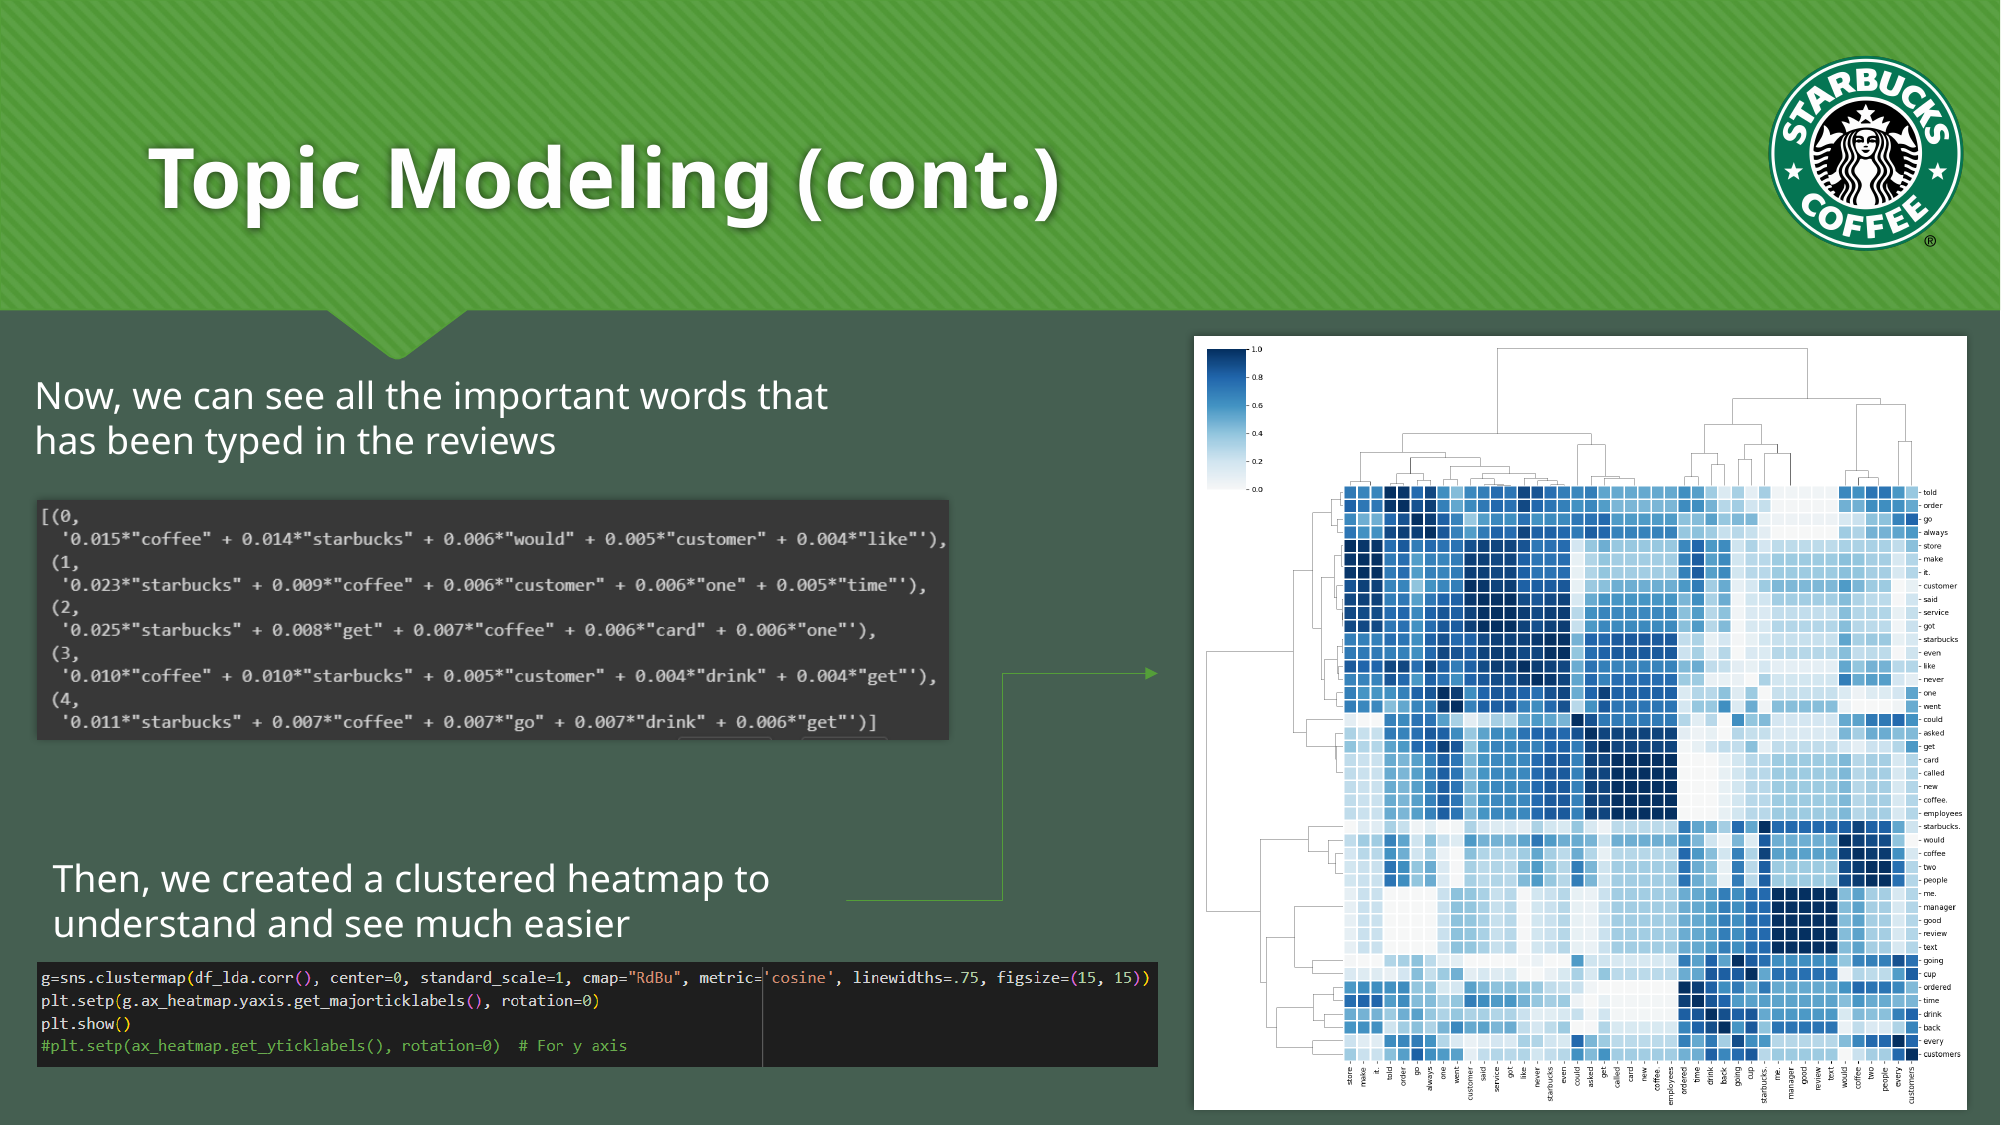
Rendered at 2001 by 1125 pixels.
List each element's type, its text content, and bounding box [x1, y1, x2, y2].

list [1193, 336, 1968, 1111]
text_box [846, 673, 1158, 901]
picture [37, 962, 1158, 1067]
picture [1766, 54, 1965, 252]
text_box Then, we created a clustered heatmap to understand and see much easier [37, 847, 881, 953]
text_box Now, we can see all the important words that has been typed in the reviews [19, 364, 863, 470]
title Topic Modeling (cont.) [132, 73, 1766, 233]
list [37, 500, 949, 740]
